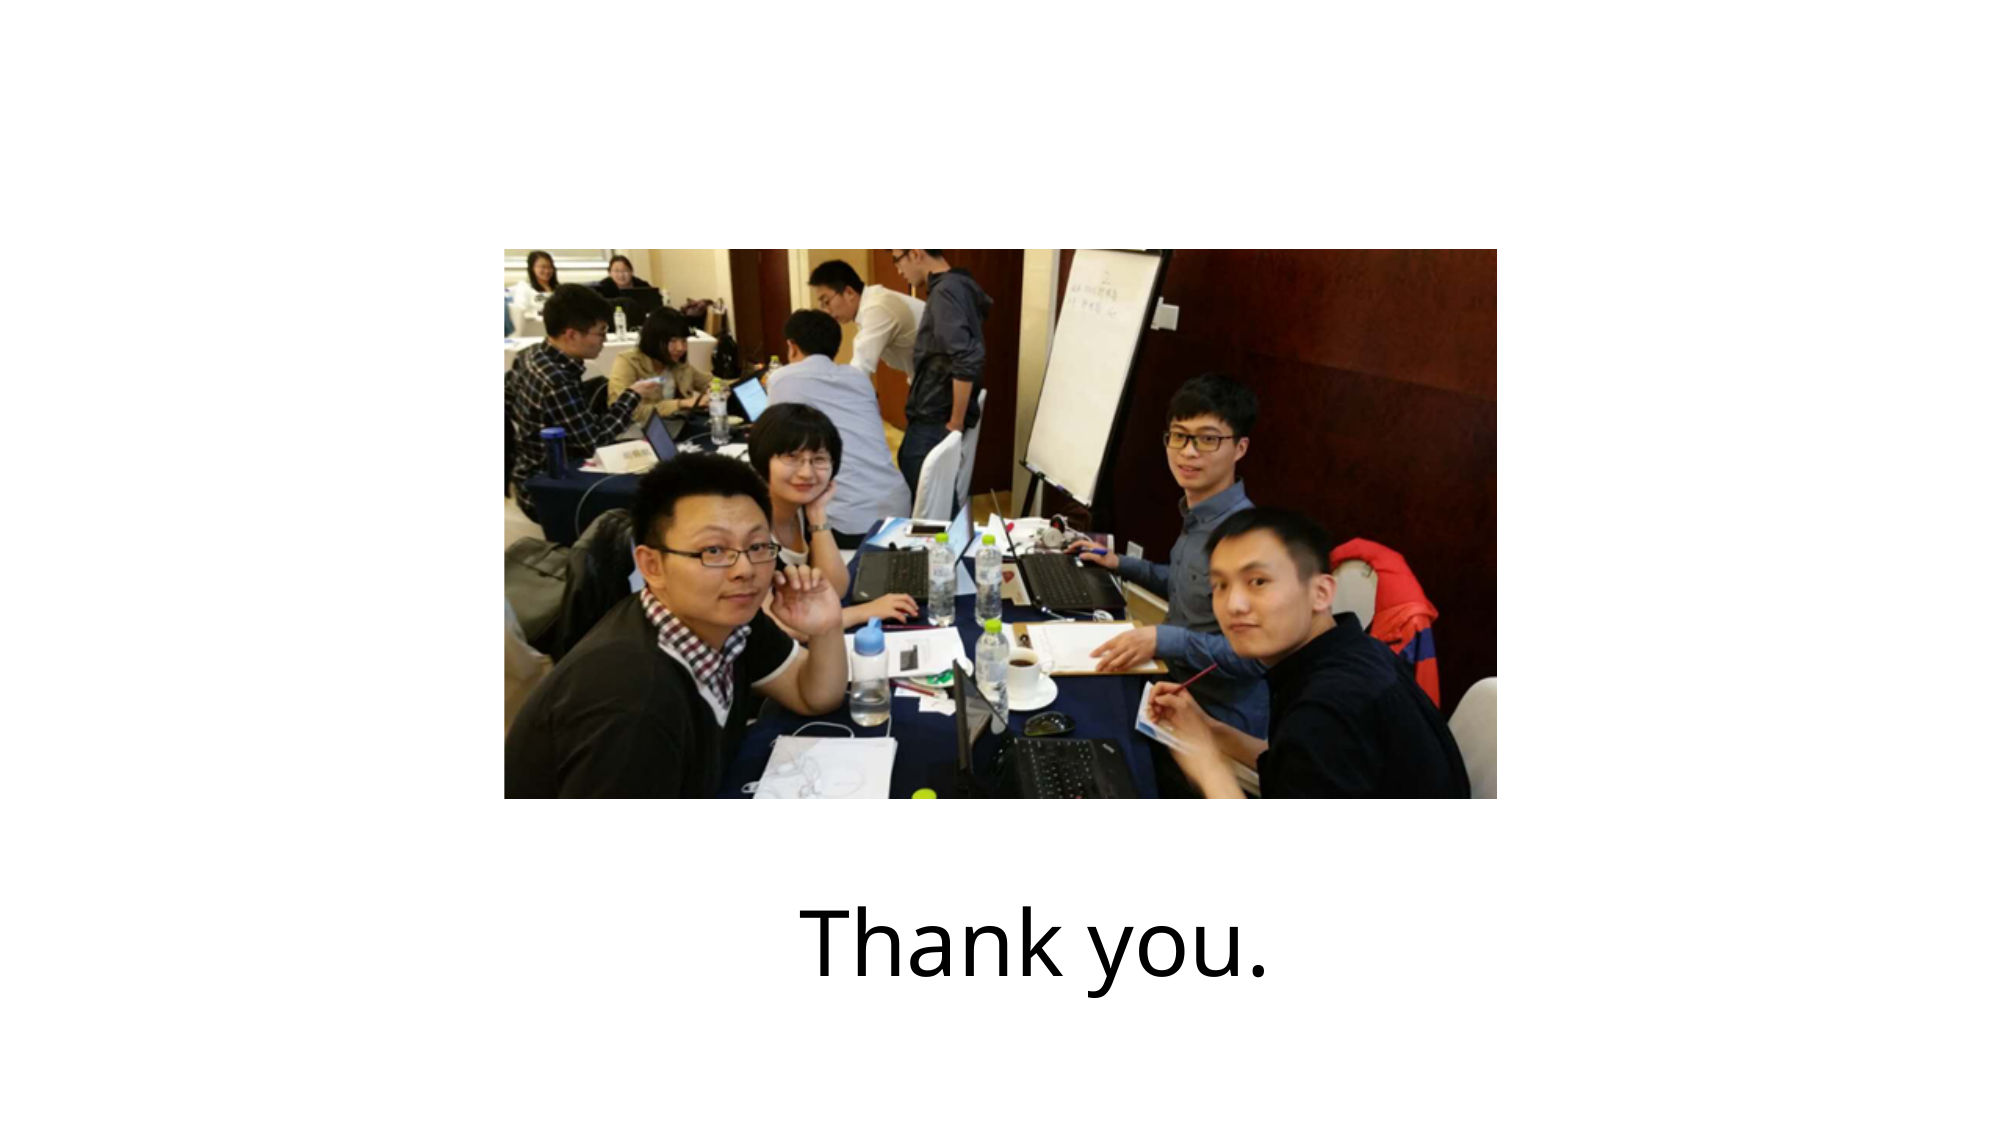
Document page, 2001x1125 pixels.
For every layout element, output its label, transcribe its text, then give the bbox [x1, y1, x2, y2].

picture [503, 249, 1497, 799]
title Thank you. [173, 837, 1899, 1056]
